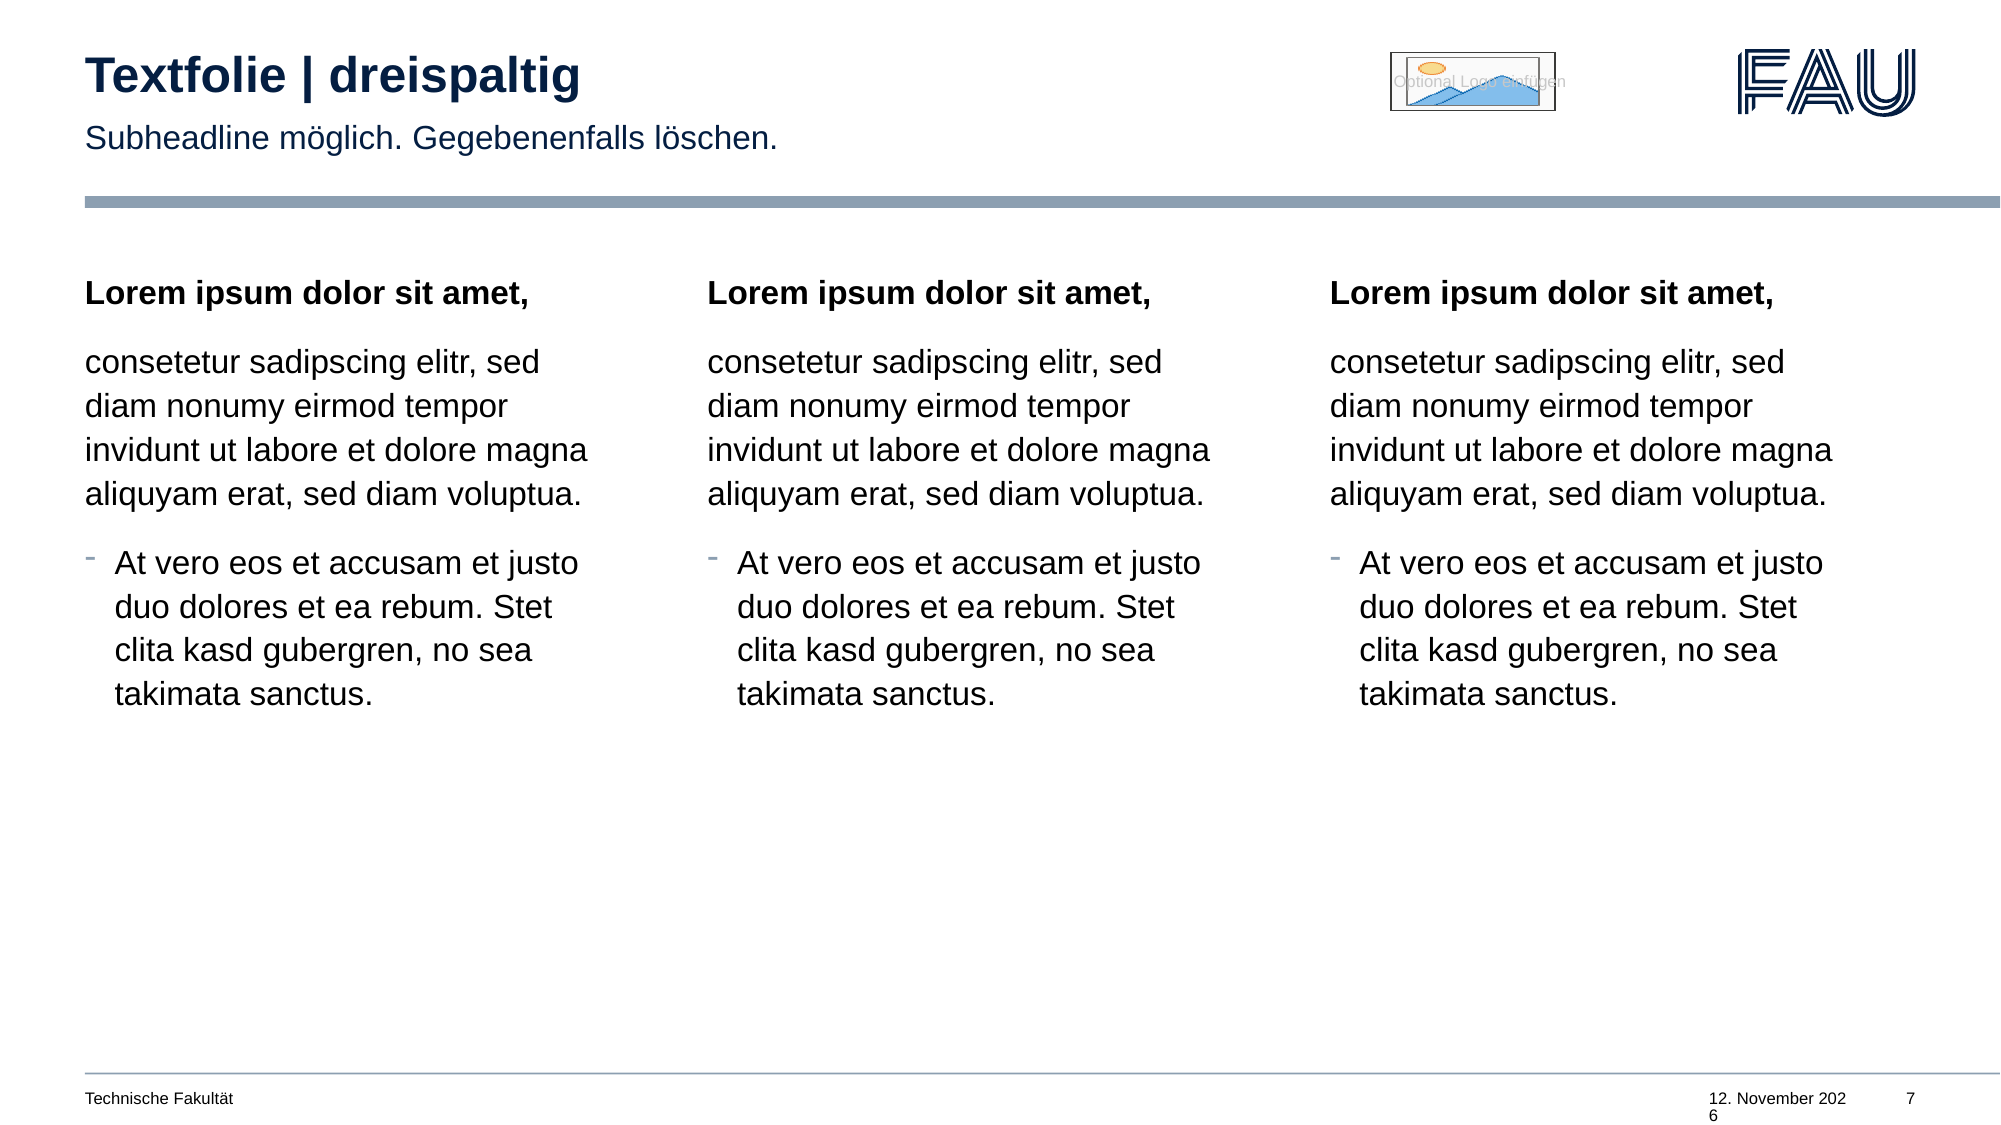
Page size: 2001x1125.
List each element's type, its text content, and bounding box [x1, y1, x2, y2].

list Lorem ipsum dolor sit amet, consetetur sadipscing elitr, sed diam nonumy eirmod tempor invidunt ut labore et dolore magna aliquyam erat, sed diam voluptua. At vero eos et accusam et justo duo dolores et ea rebum. Stet clita kasd gubergren, no sea takimata sanctus. [85, 267, 671, 1018]
slide_number 7 [1883, 1088, 1916, 1109]
footer Technische Fakultät [85, 1088, 983, 1109]
list Subheadline möglich. Gegebenenfalls löschen. [84, 112, 1208, 154]
picture [1383, 49, 1562, 113]
list Lorem ipsum dolor sit amet, consetetur sadipscing elitr, sed diam nonumy eirmod tempor invidunt ut labore et dolore magna aliquyam erat, sed diam voluptua. At vero eos et accusam et justo duo dolores et ea rebum. Stet clita kasd gubergren, no sea takimata sanctus. [707, 267, 1293, 1018]
list Lorem ipsum dolor sit amet, consetetur sadipscing elitr, sed diam nonumy eirmod tempor invidunt ut labore et dolore magna aliquyam erat, sed diam voluptua. At vero eos et accusam et justo duo dolores et ea rebum. Stet clita kasd gubergren, no sea takimata sanctus. [1329, 267, 1916, 1018]
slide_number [1708, 1088, 1849, 1109]
title Textfolie | dreispaltig [85, 49, 1208, 104]
